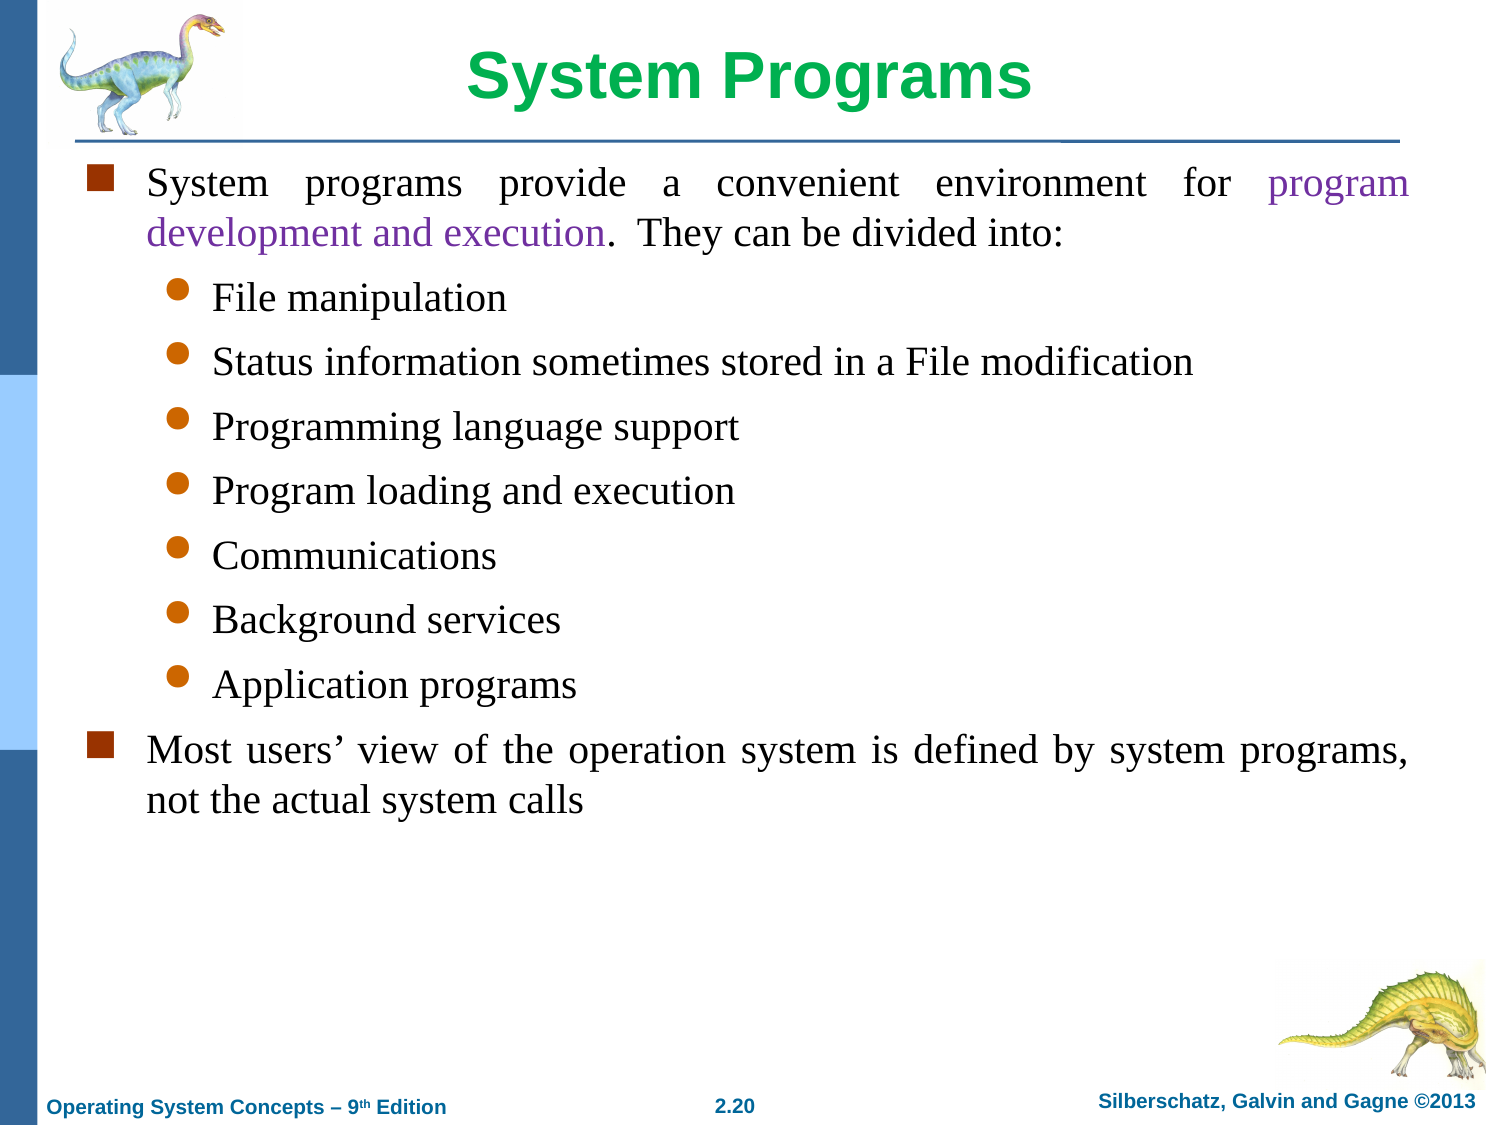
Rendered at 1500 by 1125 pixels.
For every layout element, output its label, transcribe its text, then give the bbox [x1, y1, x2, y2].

picture [46, 0, 243, 149]
list System programs provide a convenient environment for program development and execution. They can be divided into: File manipulation Status information sometimes stored in a File modification Programming language support Program loading and execution Communications Background services Application programs Most users’ view of the operation system is defined by system programs, not the actual system calls [75, 147, 1425, 916]
picture [1275, 959, 1486, 1090]
title System Programs [75, 24, 1425, 120]
